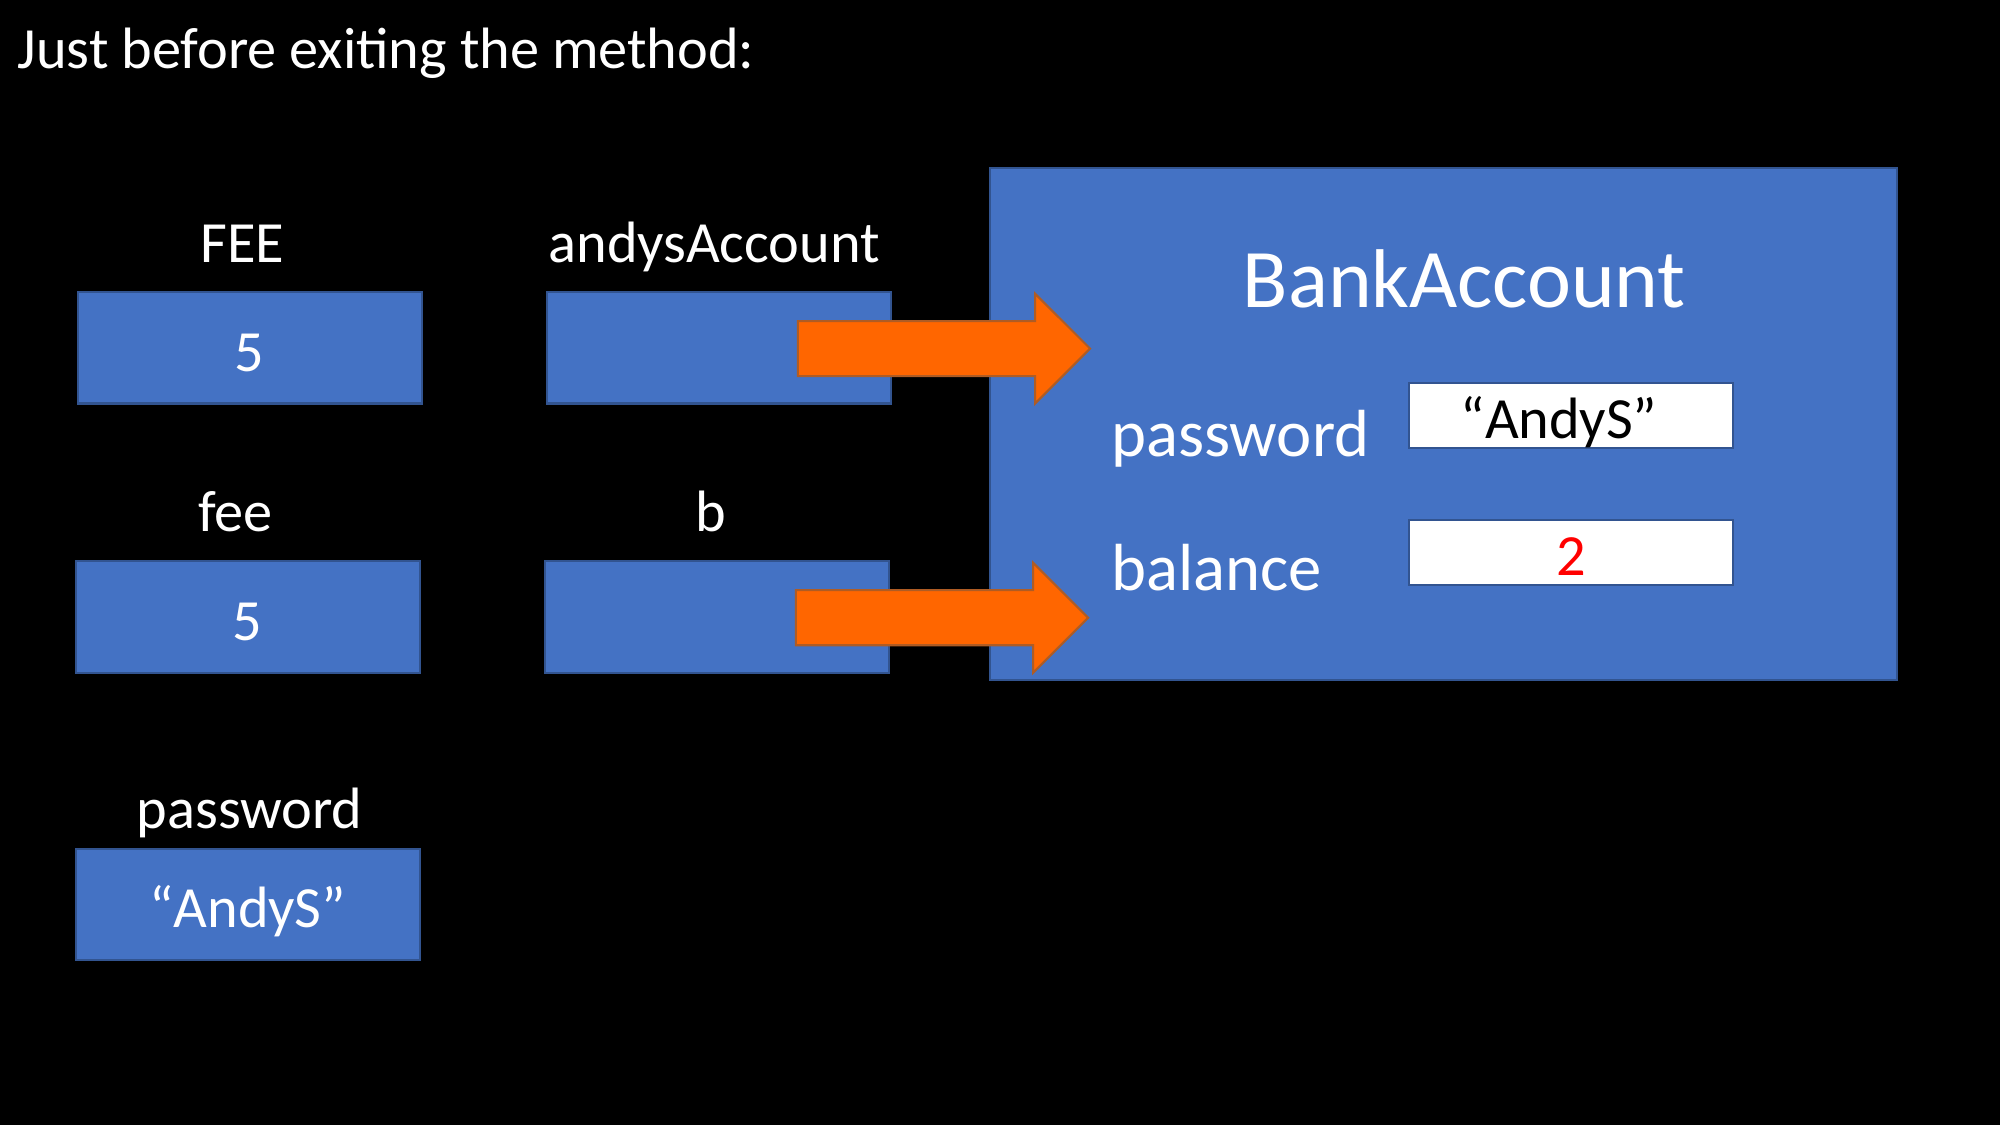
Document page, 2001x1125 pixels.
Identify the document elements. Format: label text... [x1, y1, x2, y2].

text_box 2 [1408, 519, 1734, 586]
text_box [989, 167, 1898, 681]
text_box “AndyS”” [1408, 382, 1734, 449]
text_box BankAccount [1228, 216, 1759, 332]
text_box 5 [75, 560, 421, 674]
text_box balance [1096, 515, 1627, 611]
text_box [77, 196, 1091, 404]
text_box [544, 560, 890, 674]
text_box password [1096, 382, 1627, 478]
text_box “AndyS” [75, 848, 421, 961]
text_box Just before exiting the method: [3, 3, 1143, 88]
text_box fee b [183, 465, 1061, 551]
text_box [794, 560, 1090, 676]
text_box password [122, 762, 387, 848]
